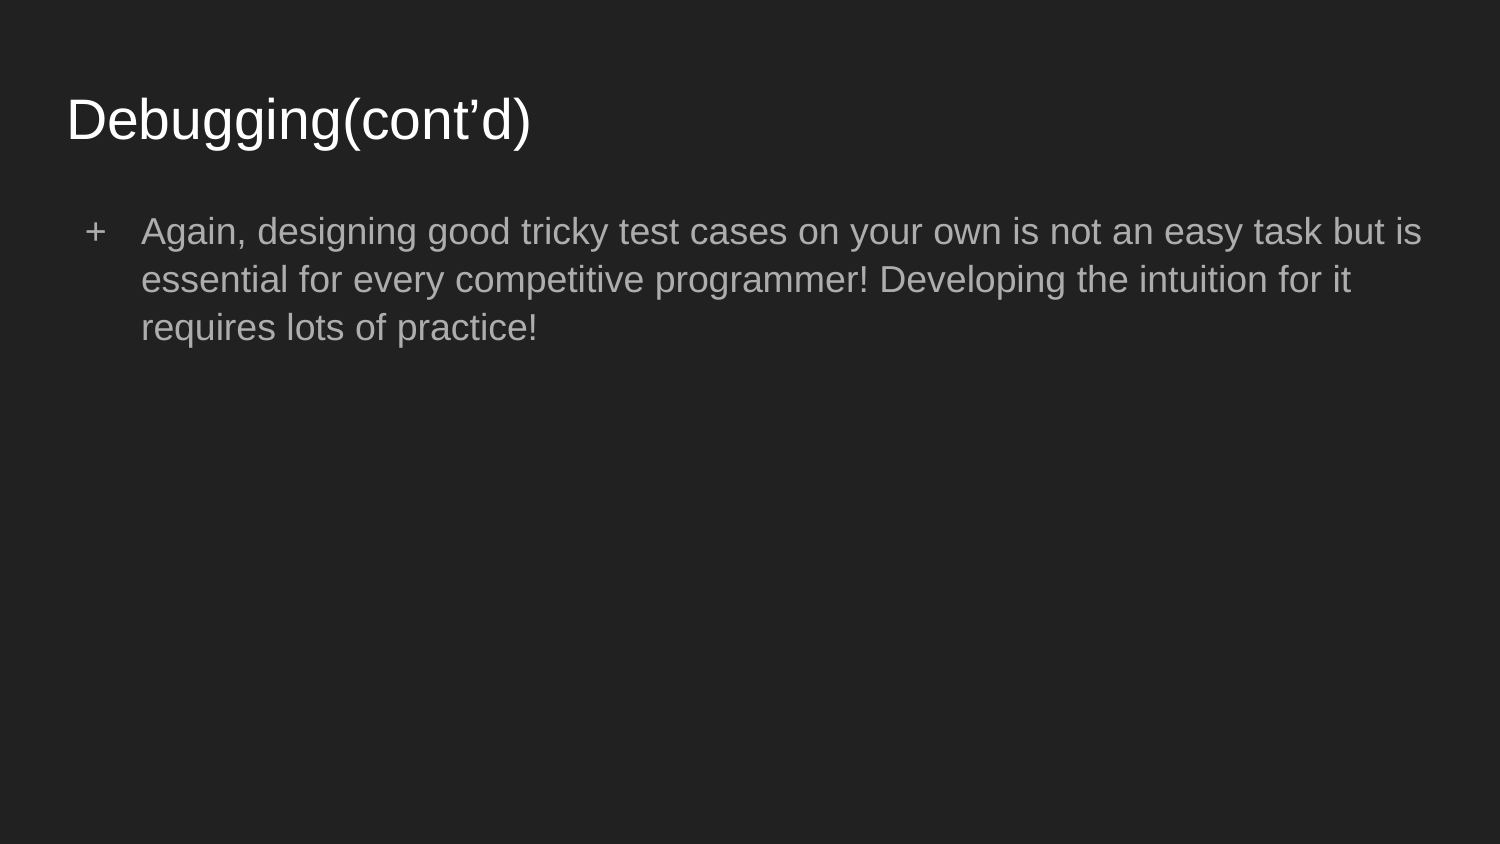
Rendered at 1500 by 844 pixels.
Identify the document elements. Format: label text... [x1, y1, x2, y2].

list Again, designing good tricky test cases on your own is not an easy task but is essential for every competitive programmer! Developing the intuition for it requires lots of practice! [51, 189, 1449, 750]
title Debugging(cont’d) [51, 72, 1449, 167]
